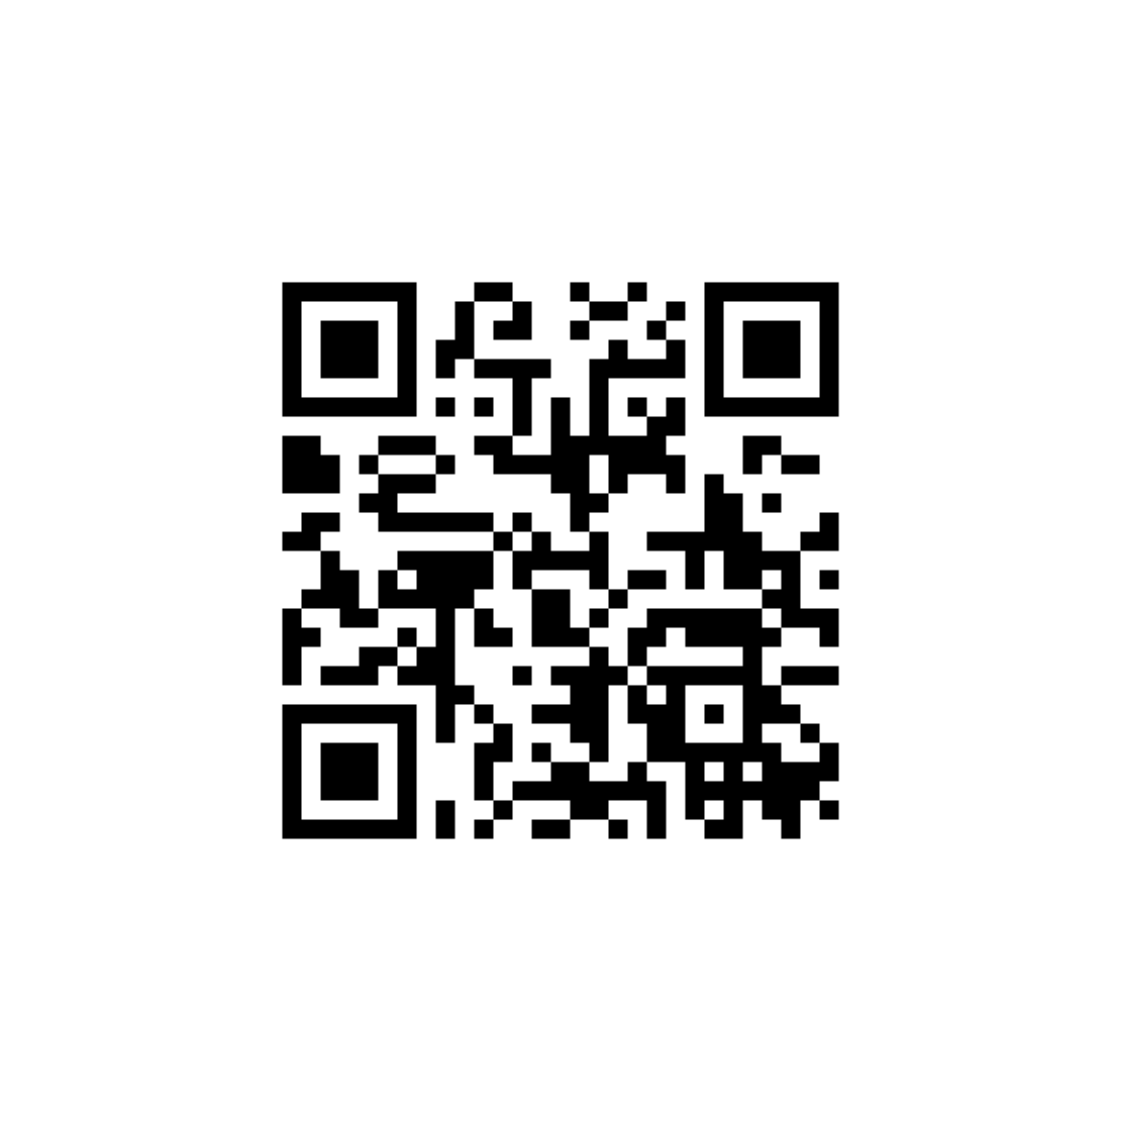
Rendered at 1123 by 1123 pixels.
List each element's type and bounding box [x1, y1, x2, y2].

picture [206, 206, 916, 916]
